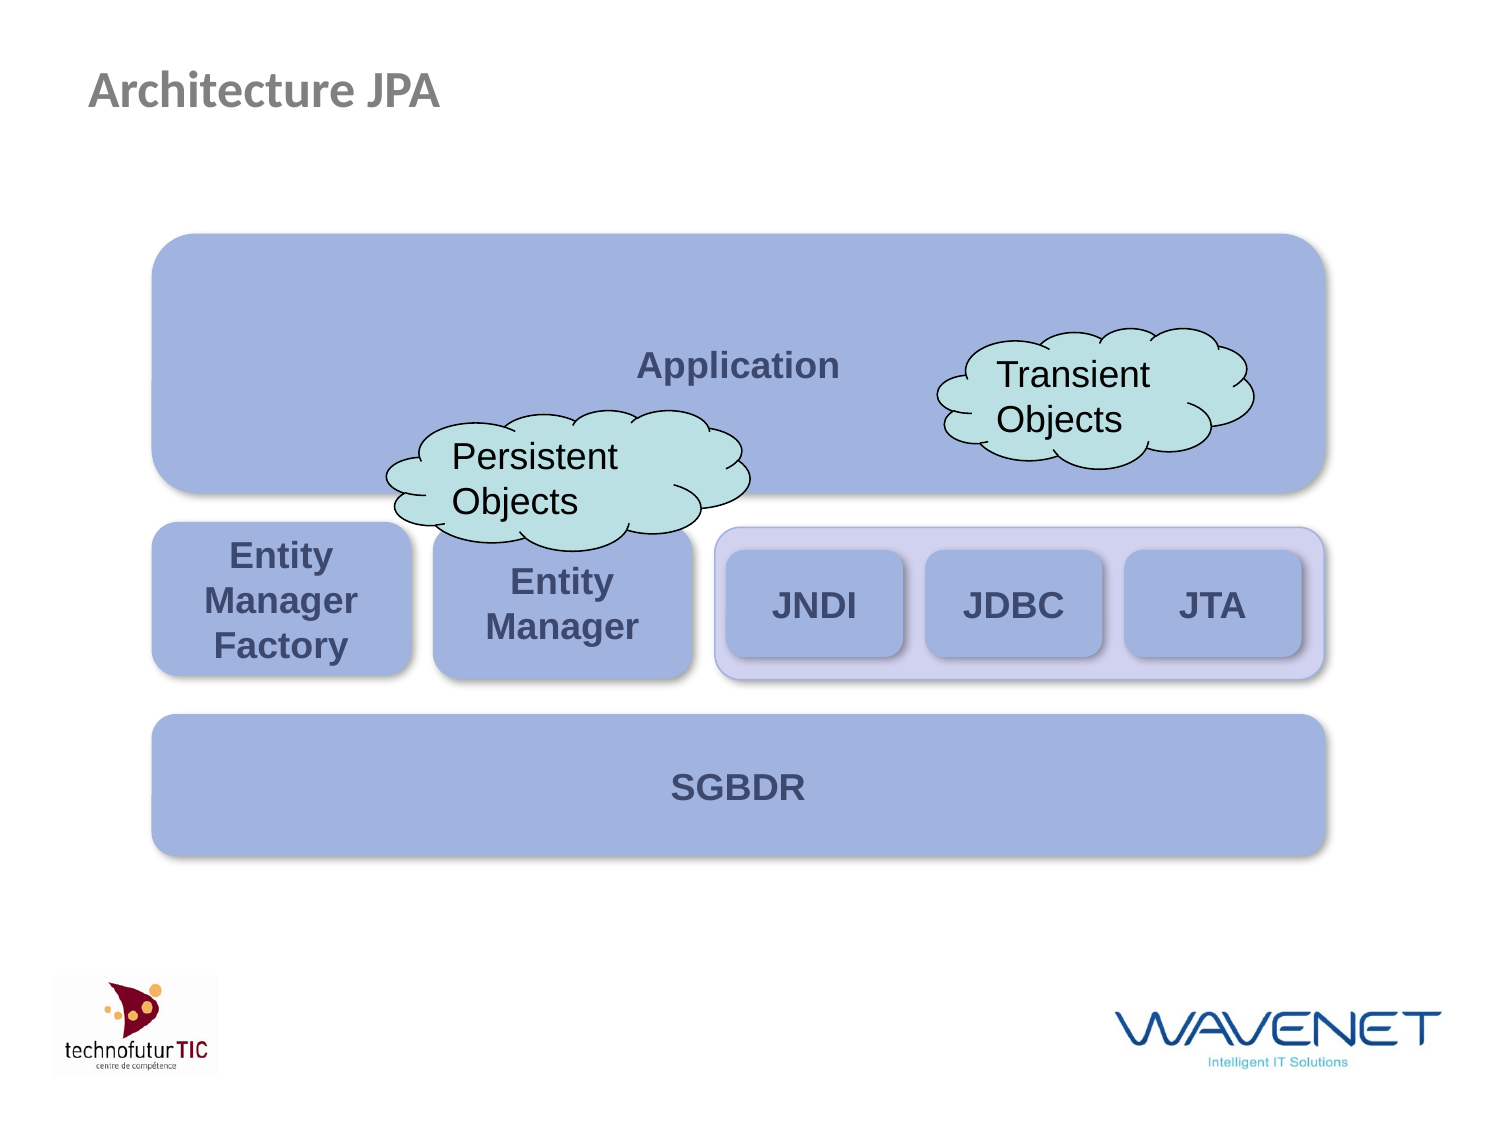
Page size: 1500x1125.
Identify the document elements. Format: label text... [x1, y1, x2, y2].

text_box Persistent Objects [386, 410, 751, 552]
text_box JTA [1124, 550, 1301, 657]
picture [53, 975, 218, 1077]
title Architecture JPA [72, 47, 1426, 145]
text_box Entity Manager [433, 530, 692, 678]
text_box [714, 527, 1325, 680]
text_box SGBDR [152, 714, 1325, 856]
text_box Transient Objects [937, 328, 1254, 470]
text_box Application [152, 234, 1325, 493]
text_box JDBC [925, 550, 1102, 657]
text_box JNDI [726, 550, 903, 657]
picture [1113, 1009, 1443, 1071]
text_box Entity Manager Factory [152, 522, 411, 676]
